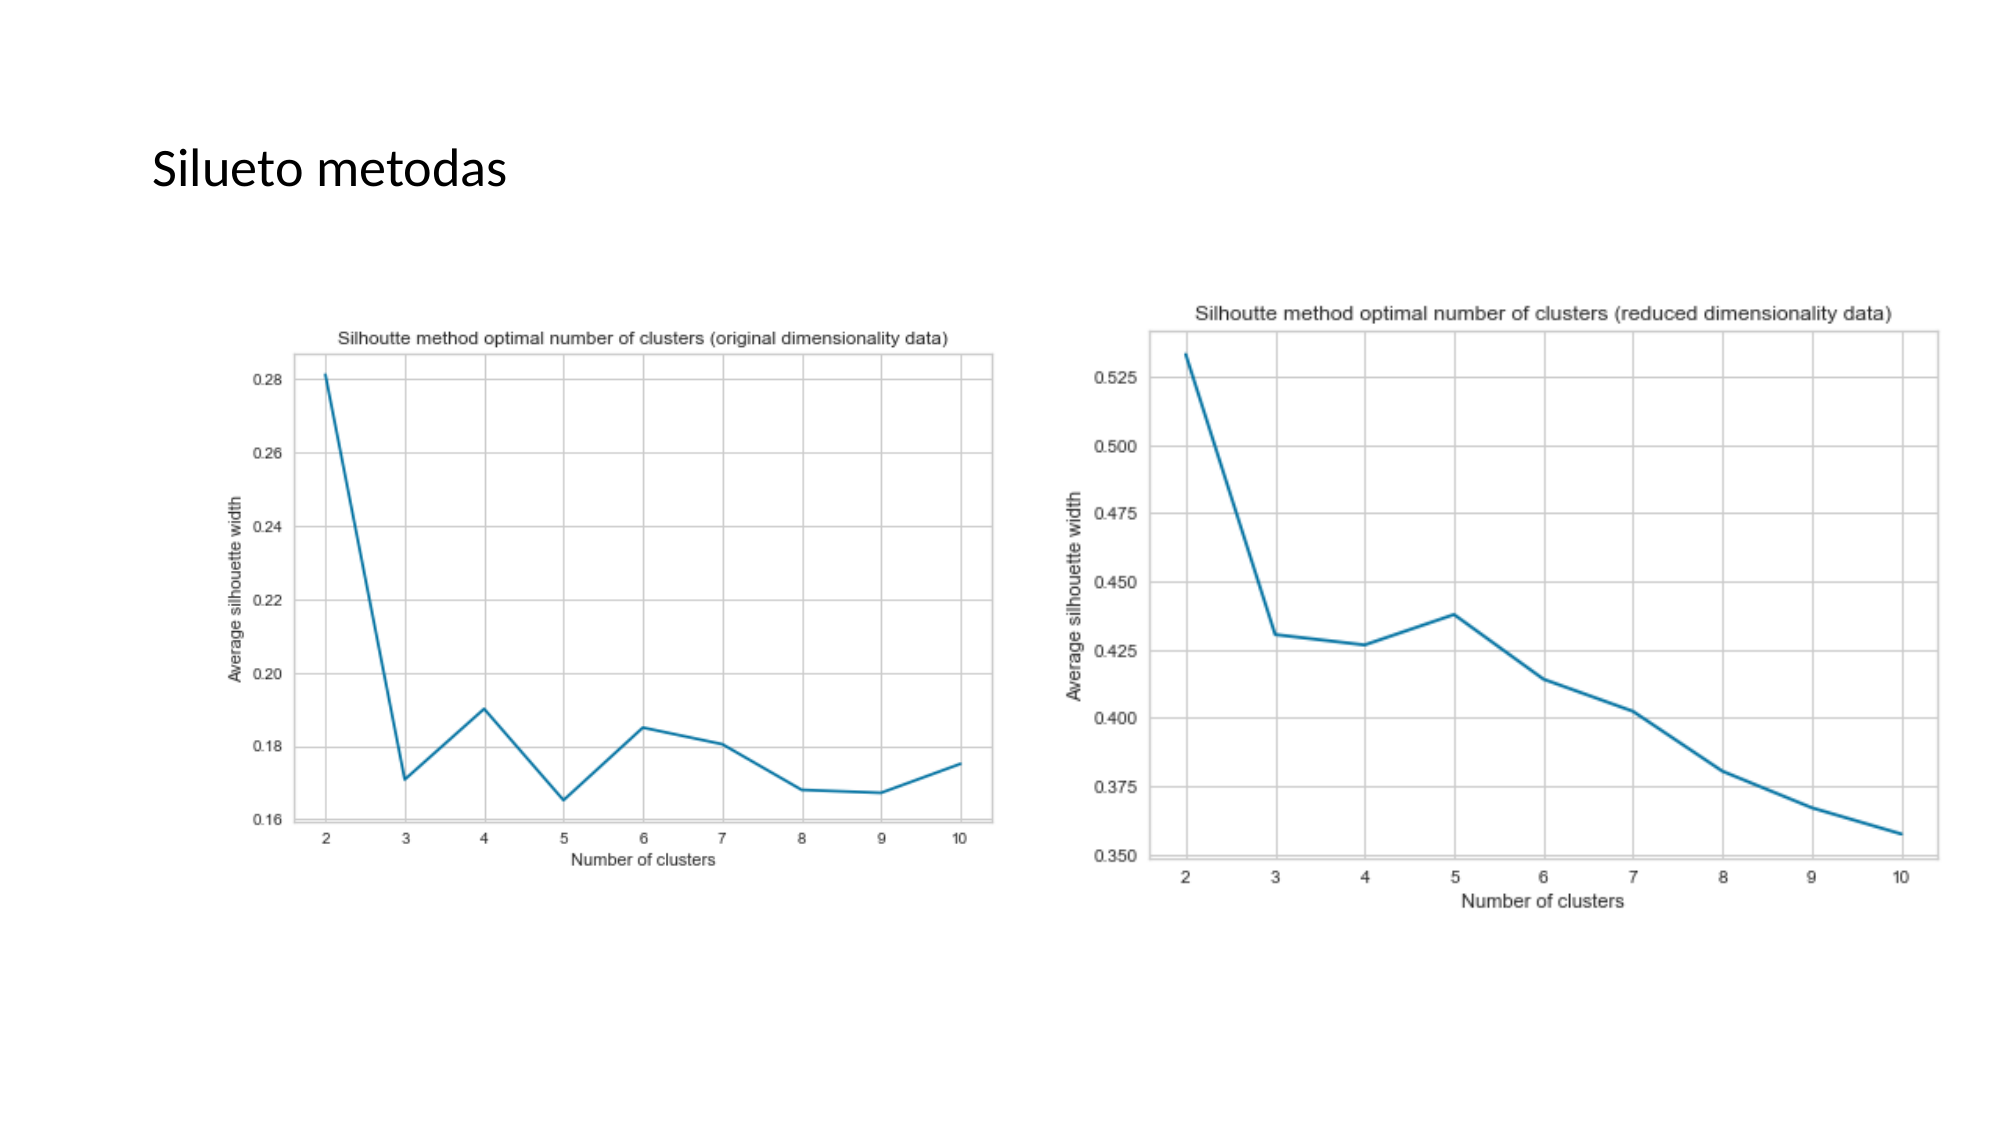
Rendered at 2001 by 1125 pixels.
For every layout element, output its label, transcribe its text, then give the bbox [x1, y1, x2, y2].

title Silueto metodas [137, 59, 1863, 278]
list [219, 321, 1003, 880]
picture [1056, 294, 1950, 924]
